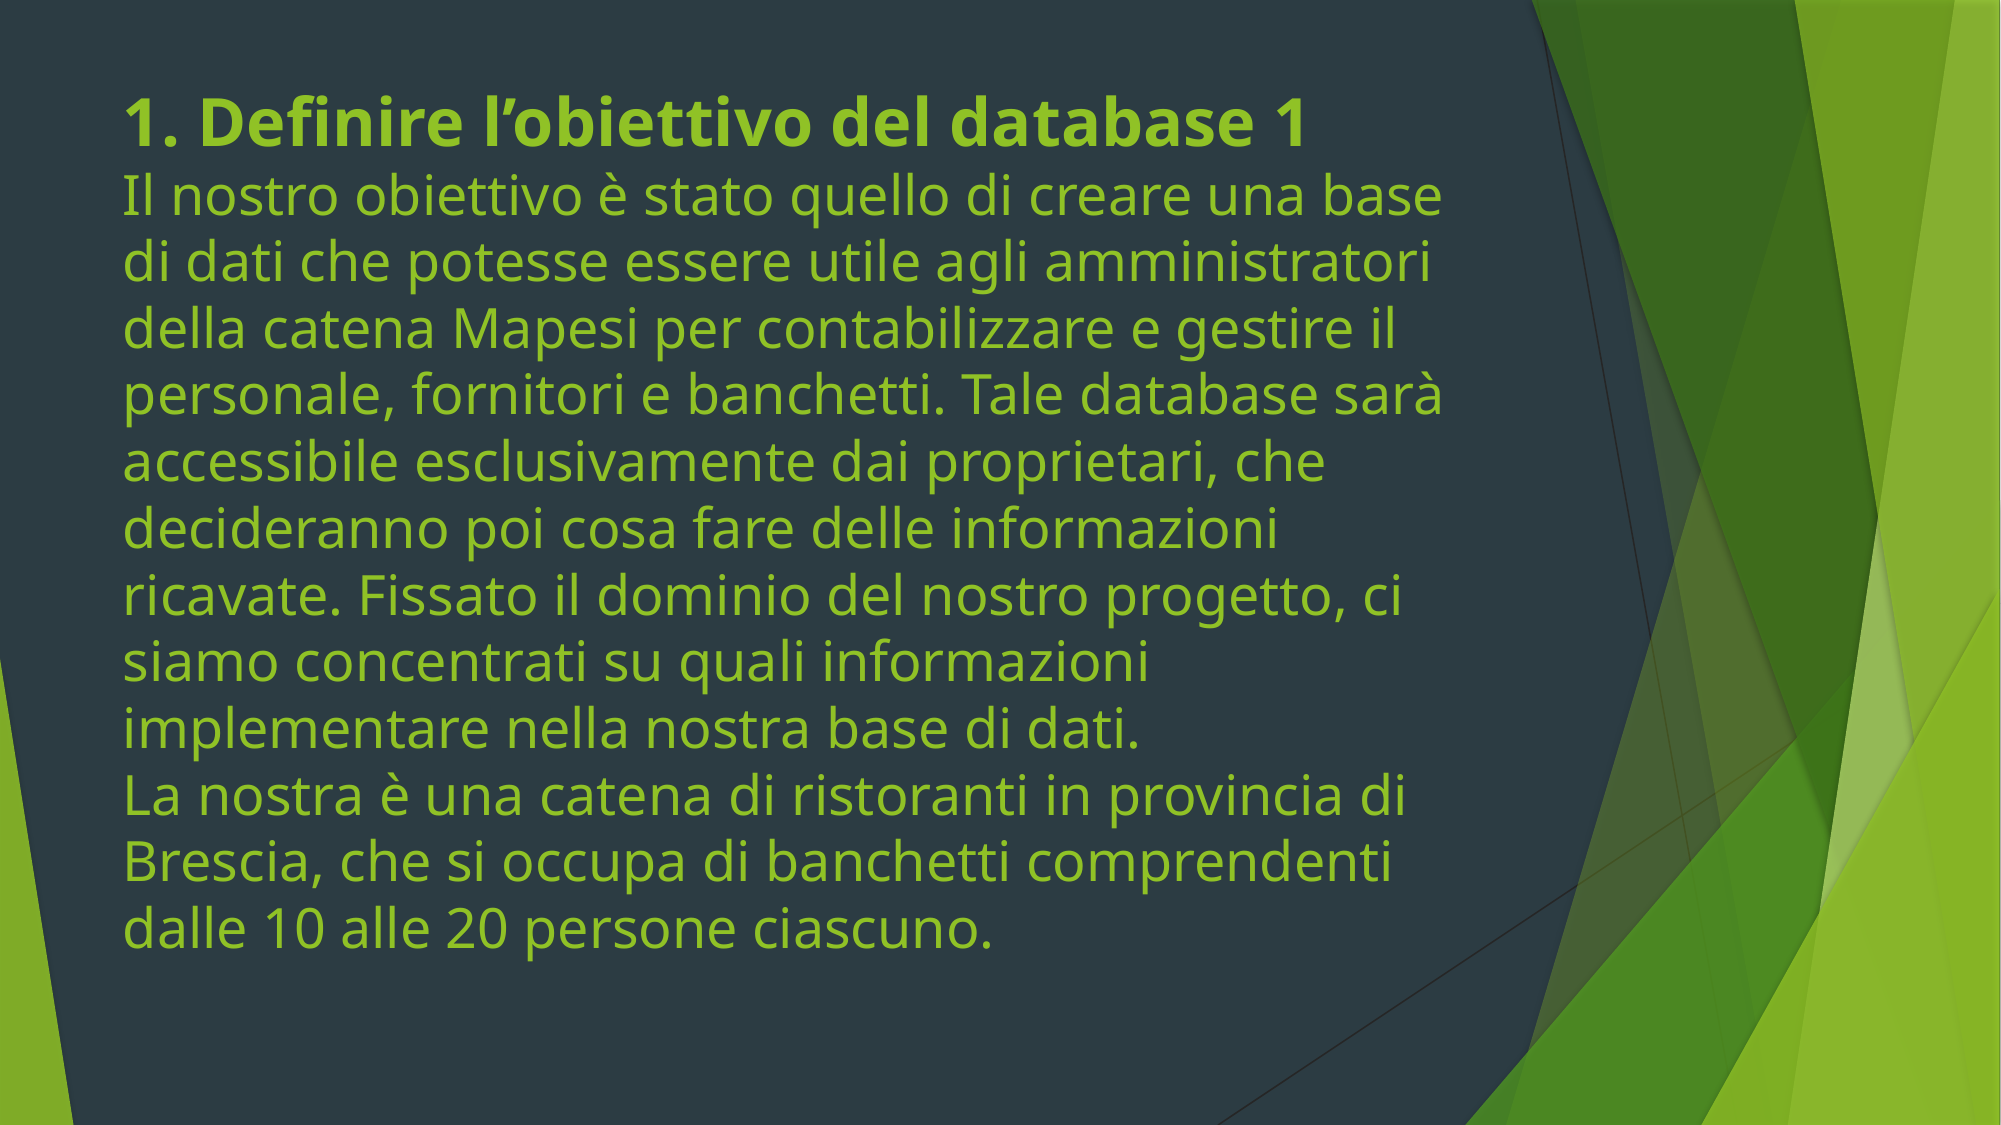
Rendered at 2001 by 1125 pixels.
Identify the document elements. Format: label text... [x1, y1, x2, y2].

title 1. Definire l’obiettivo del database 1 Il nostro obiettivo è stato quello di creare una base di dati che potesse essere utile agli amministratori della catena Mapesi per contabilizzare e gestire il personale, fornitori e banchetti. Tale database sarà accessibile esclusivamente dai proprietari, che decideranno poi cosa fare delle informazioni ricavate. Fissato il dominio del nostro progetto, ci siamo concentrati su quali informazioni implementare nella nostra base di dati. La nostra è una catena di ristoranti in provincia di Brescia, che si occupa di banchetti comprendenti dalle 10 alle 20 persone ciascuno. [108, 71, 1519, 1038]
